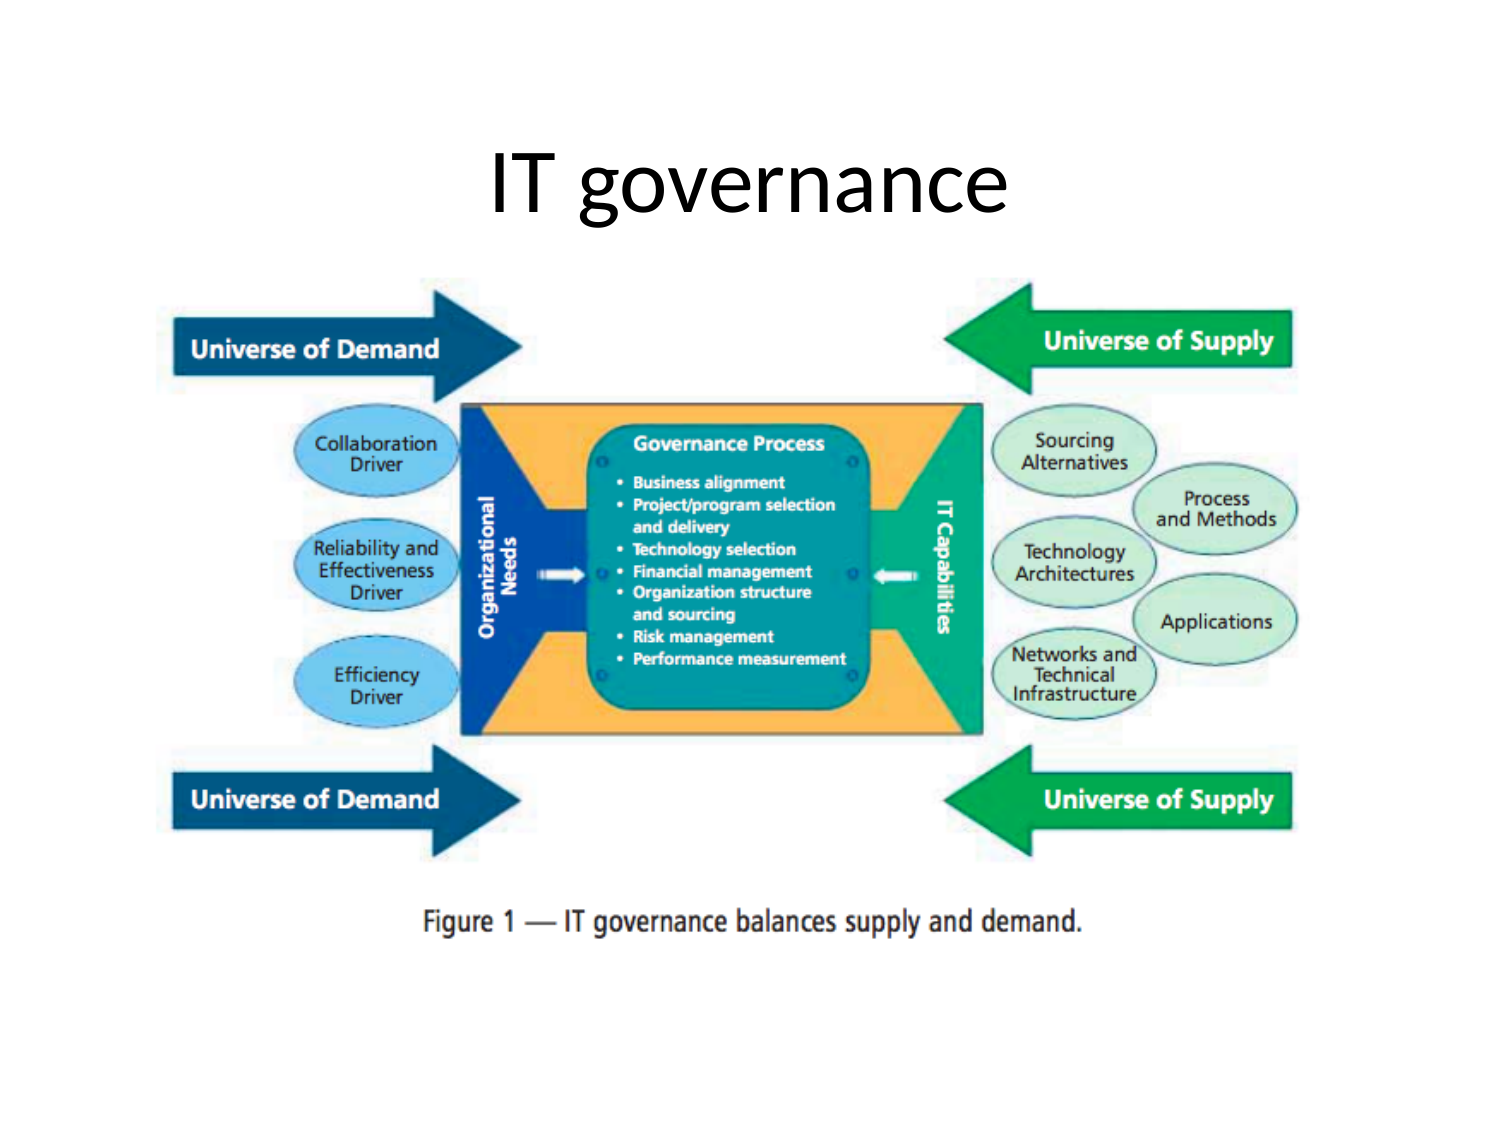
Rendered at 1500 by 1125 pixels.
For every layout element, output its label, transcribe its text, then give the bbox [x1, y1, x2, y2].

title IT governance [75, 23, 1425, 269]
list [0, 272, 1500, 957]
